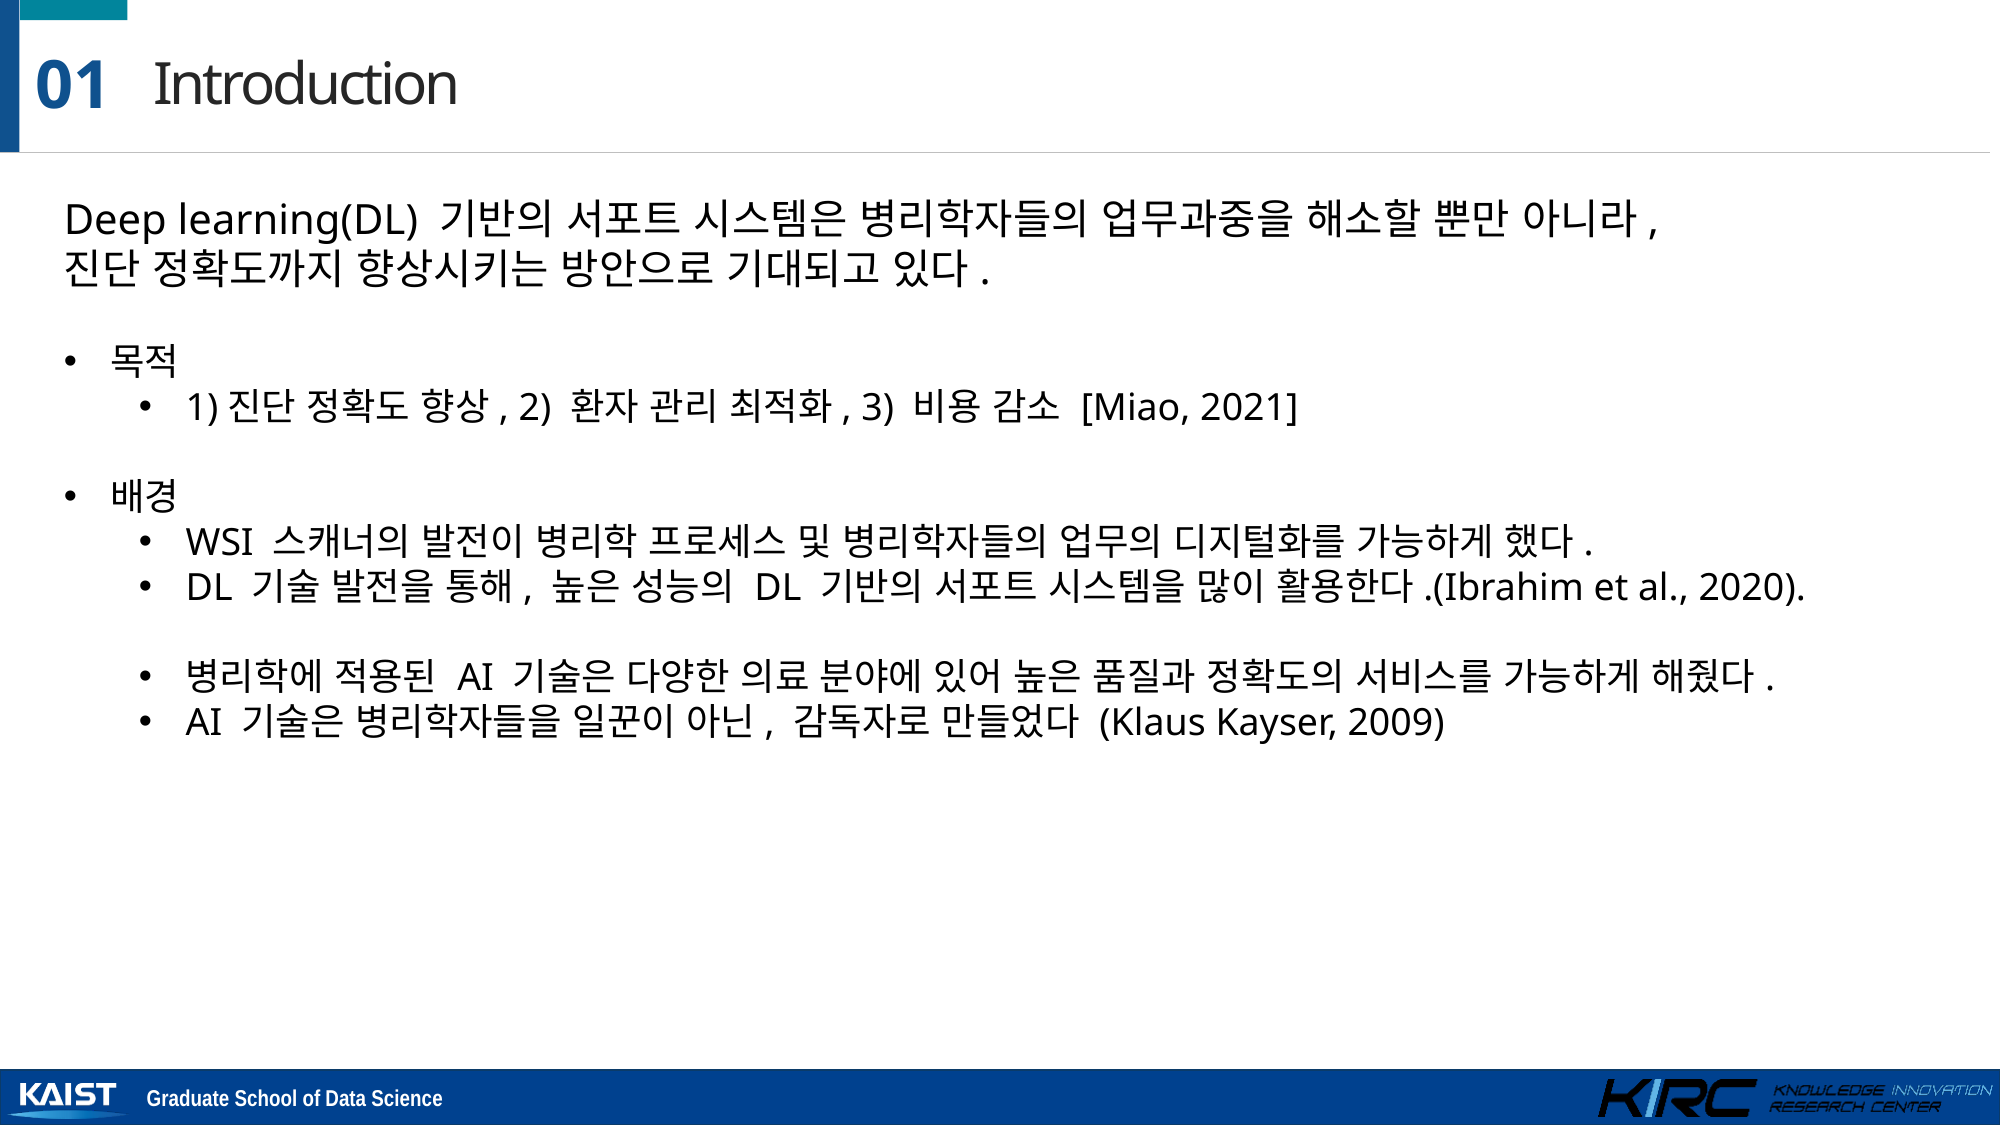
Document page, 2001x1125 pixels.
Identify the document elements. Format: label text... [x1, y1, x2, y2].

picture [1597, 1079, 1993, 1117]
text_box Deep learning(DL) 기반의 서포트 시스템은 병리학자들의 업무과중을 해소할 뿐만 아니라, 진단 정확도까지 향상시키는 방안으로 기대되고 있다. 목적 1)진단 정확도 향상, 2) 환자 관리 최적화, 3) 비용 감소 [Miao, 2021] 배경 WSI 스캐너의 발전이 병리학 프로세스 및 병리학자들의 업무의 디지털화를 가능하게 했다. DL 기술 발전을 통해, 높은 성능의 DL 기반의 서포트 시스템을 많이 활용한다.(Ibrahim et al., 2020). 병리학에 적용된 AI 기술은 다양한 의료 분야에 있어 높은 품질과 정확도의 서비스를 가능하게 해줬다. AI 기술은 병리학자들을 일꾼이 아닌, 감독자로 만들었다 (Klaus Kayser, 2009) [49, 185, 1946, 931]
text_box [0, 0, 1991, 158]
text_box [0, 1069, 2000, 1125]
